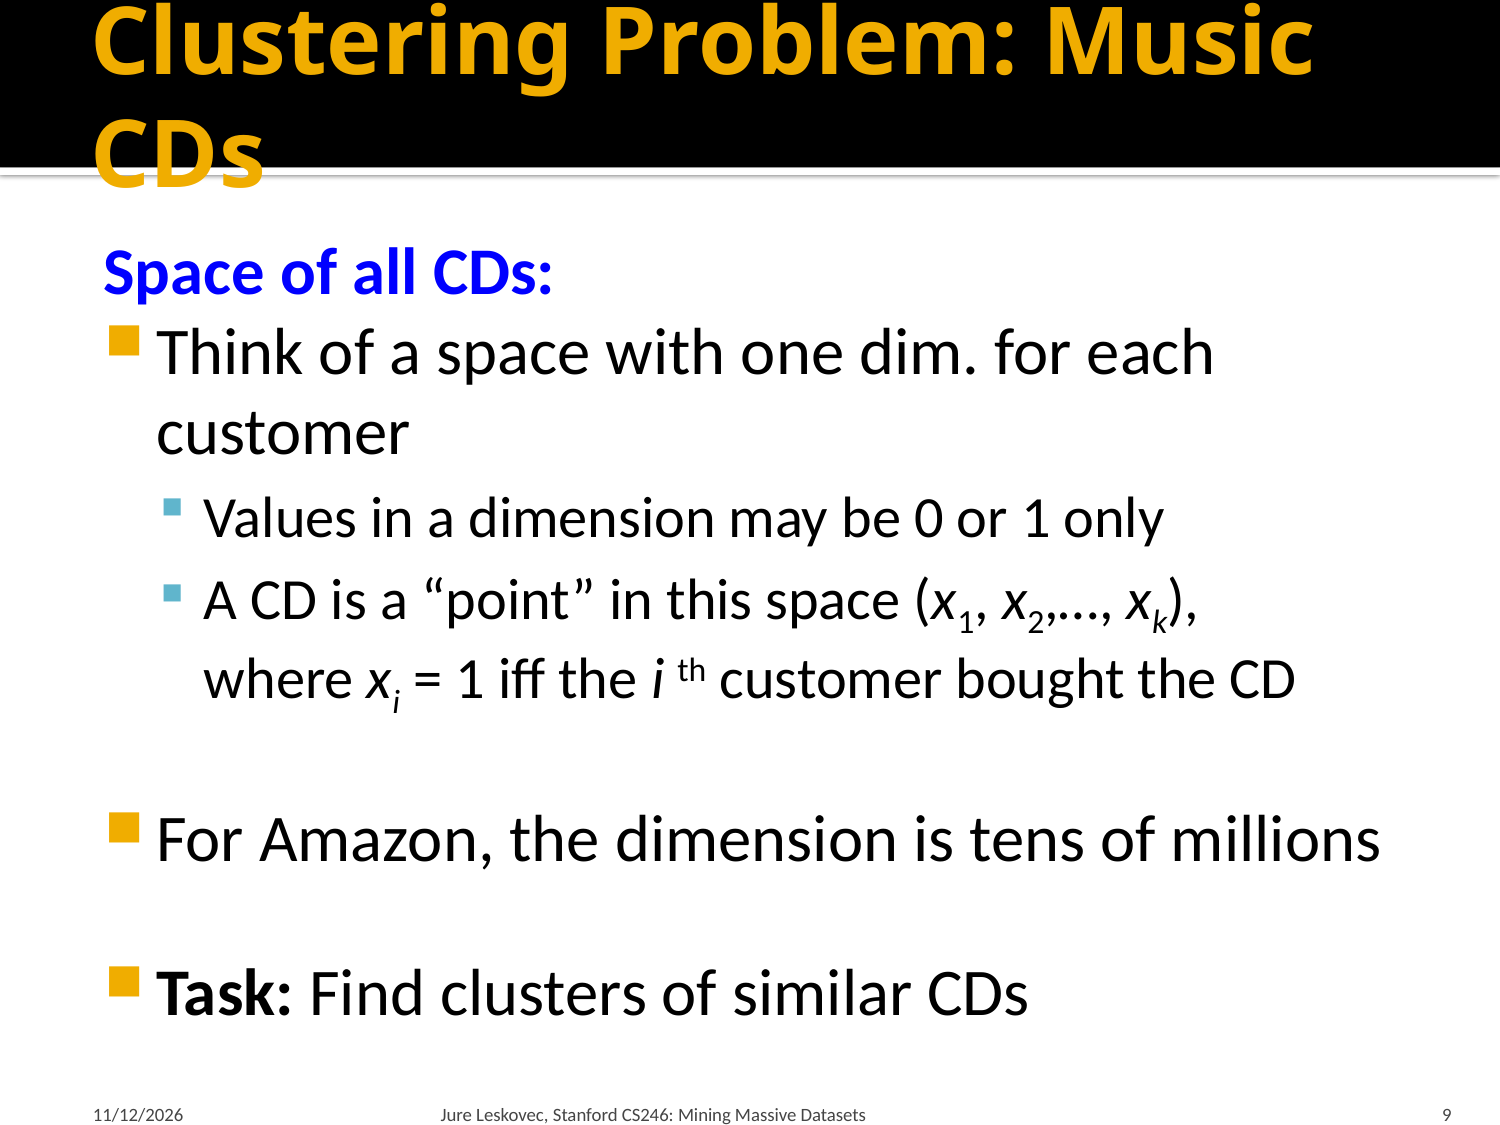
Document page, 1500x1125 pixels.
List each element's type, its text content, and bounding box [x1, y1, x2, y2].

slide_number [75, 1080, 425, 1125]
slide_number 9 [1345, 1080, 1467, 1125]
list Space of all CDs: Think of a space with one dim. for each customer Values in a dimension may be 0 or 1 only A CD is a “point” in this space (x1, x2,…, xk), where xi = 1 iff the i th customer bought the CD For Amazon, the dimension is tens of millions Task: Find clusters of similar CDs [75, 212, 1475, 1125]
footer Jure Leskovec, Stanford CS246: Mining Massive Datasets [433, 1080, 1337, 1125]
title Clustering Problem: Music CDs [75, 12, 1425, 175]
